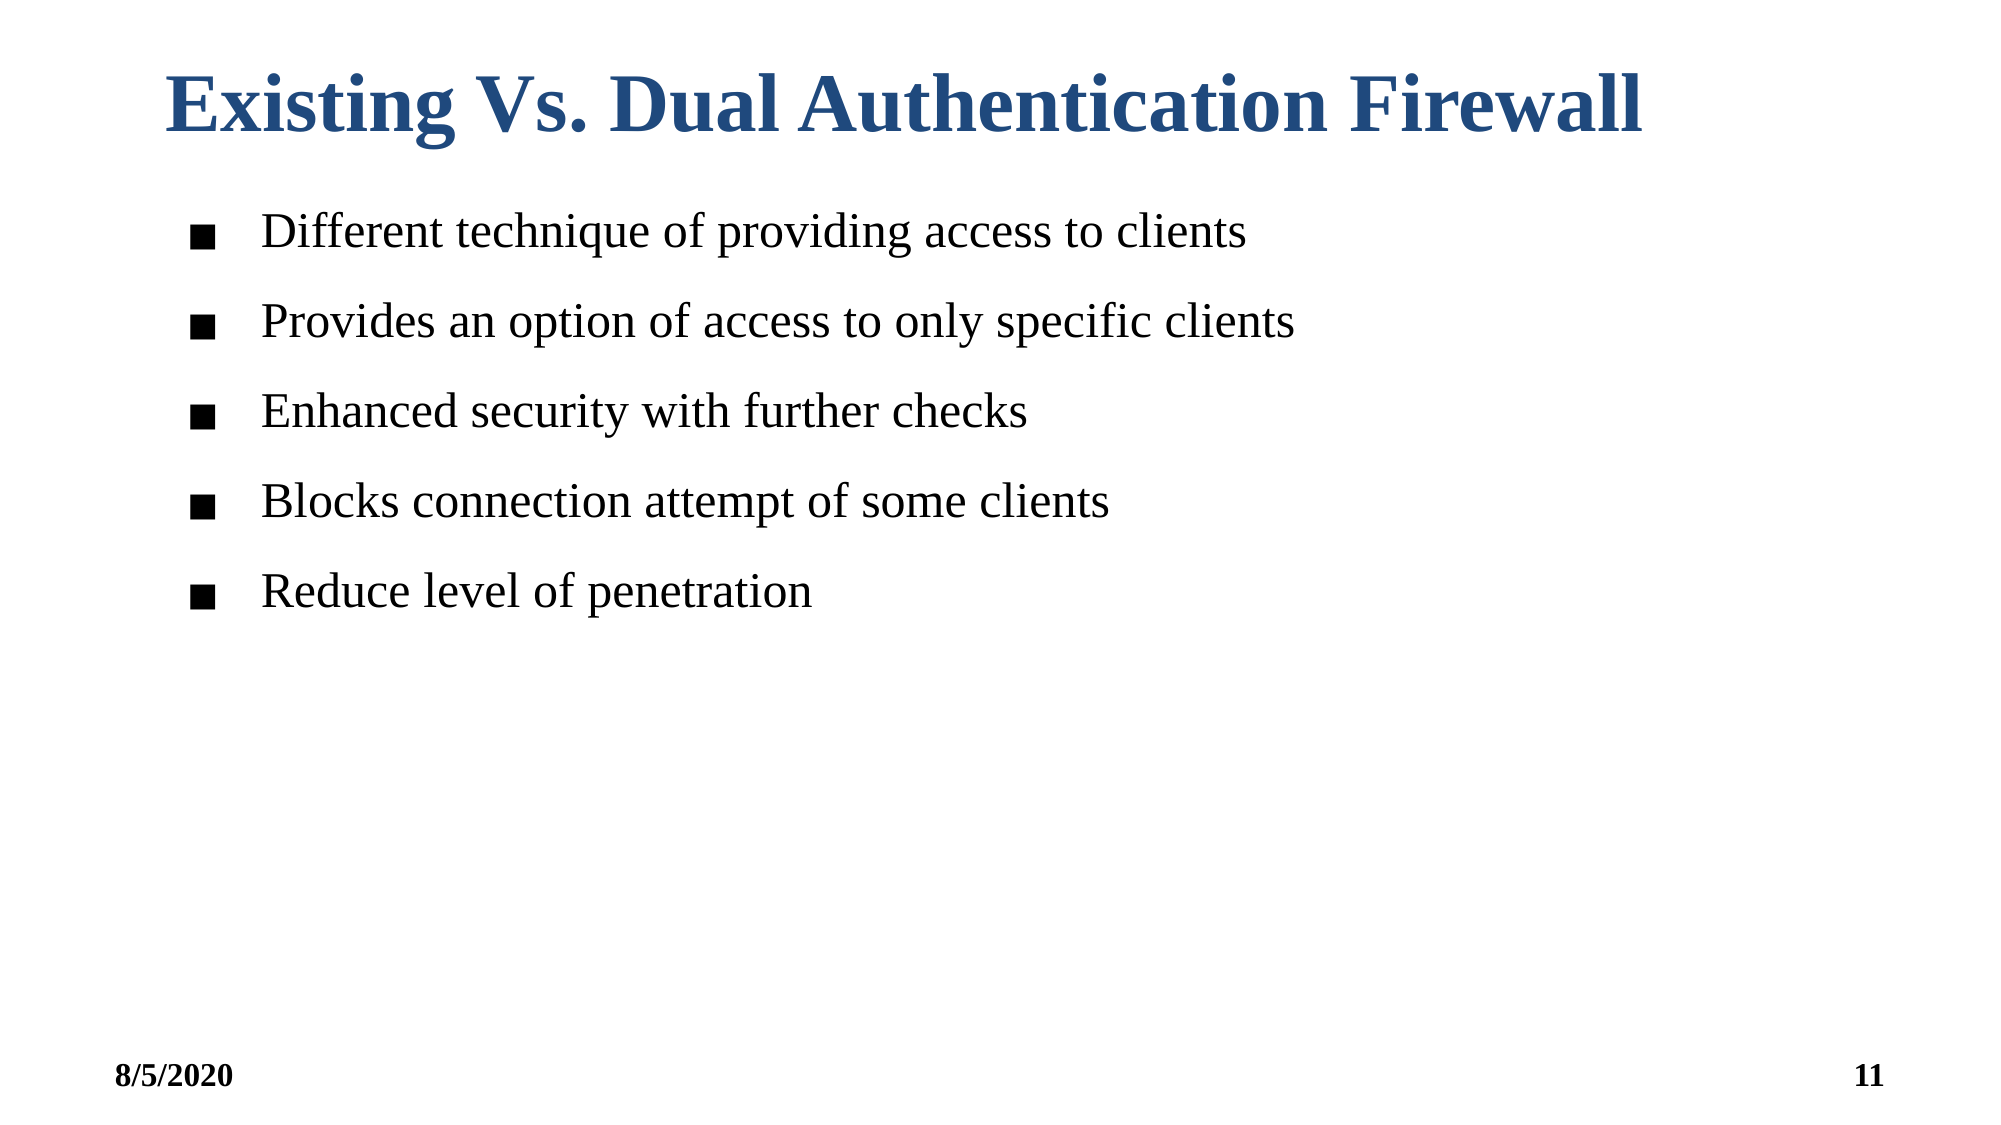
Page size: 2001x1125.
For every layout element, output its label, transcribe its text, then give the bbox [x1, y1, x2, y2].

slide_number ‹#› [1433, 1042, 1900, 1103]
text_box Existing Vs. Dual Authentication Firewall [0, 40, 2000, 156]
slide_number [99, 1042, 567, 1103]
text_box Different technique of providing access to clients Provides an option of access to only specific clients Enhanced security with further checks Blocks connection attempt of some clients Reduce level of penetration [170, 160, 1646, 626]
